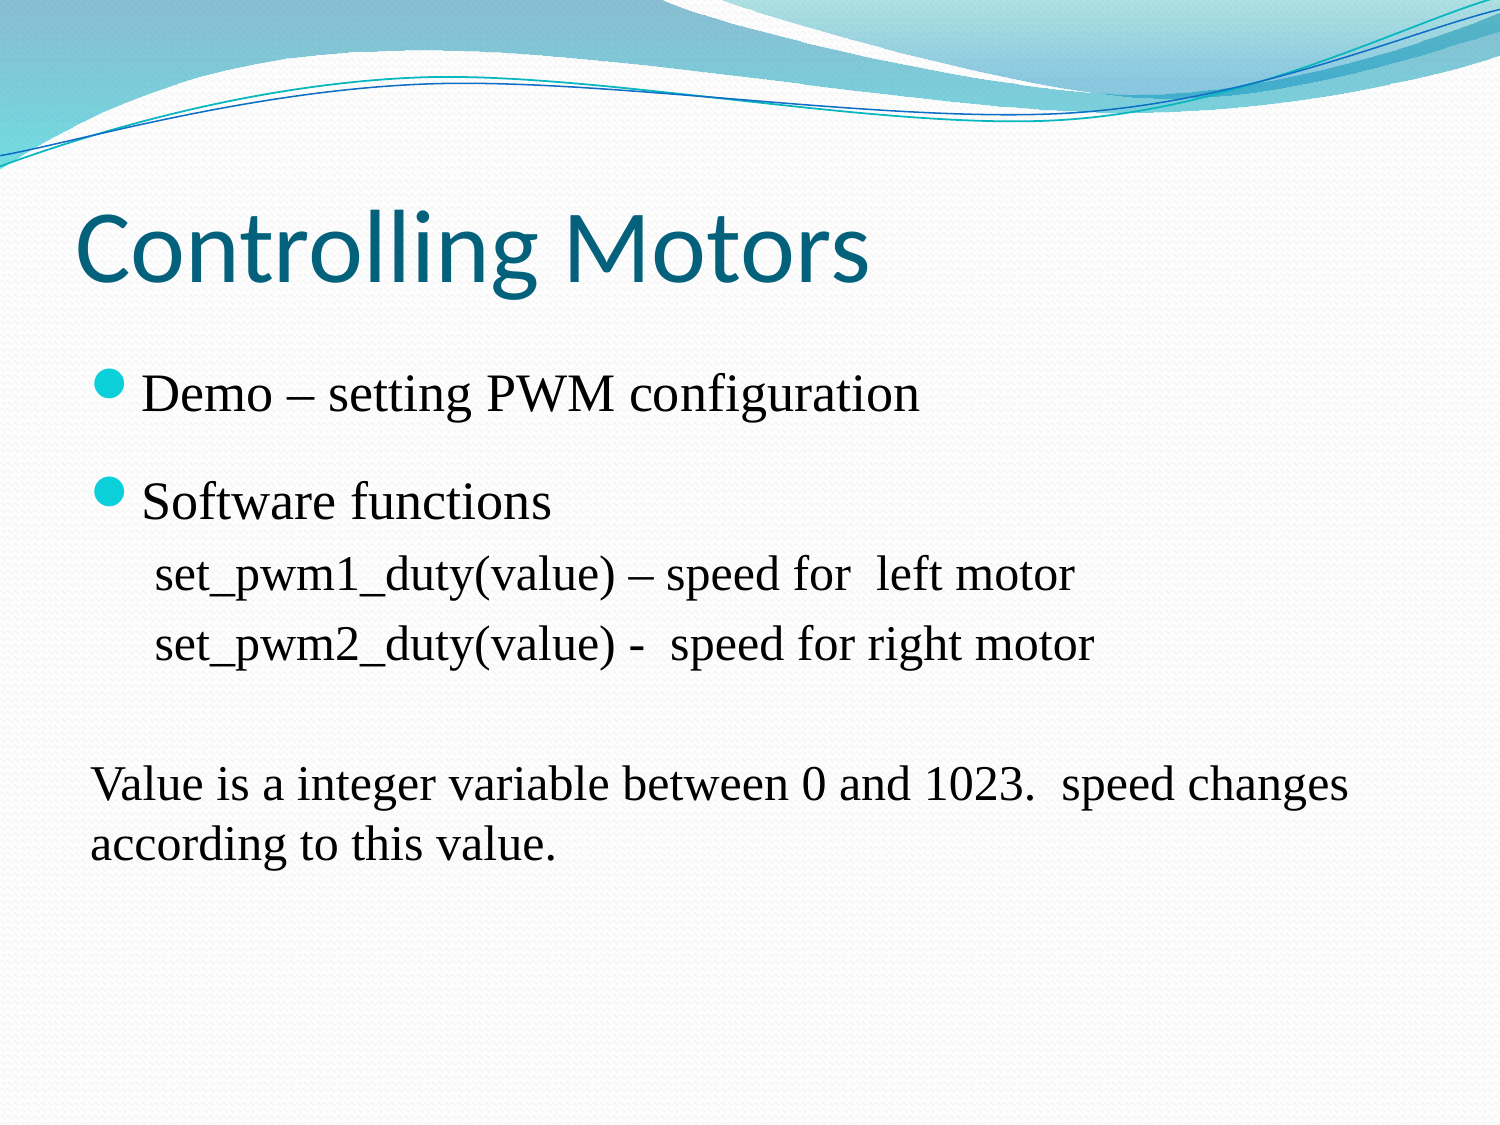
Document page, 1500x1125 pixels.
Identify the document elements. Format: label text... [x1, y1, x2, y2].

list Demo – setting PWM configuration Software functions set_pwm1_duty(value) – speed for left motor set_pwm2_duty(value) - speed for right motor Value is a integer variable between 0 and 1023. speed changes according to this value. [74, 317, 1426, 1038]
title Controlling Motors [74, 115, 1426, 304]
